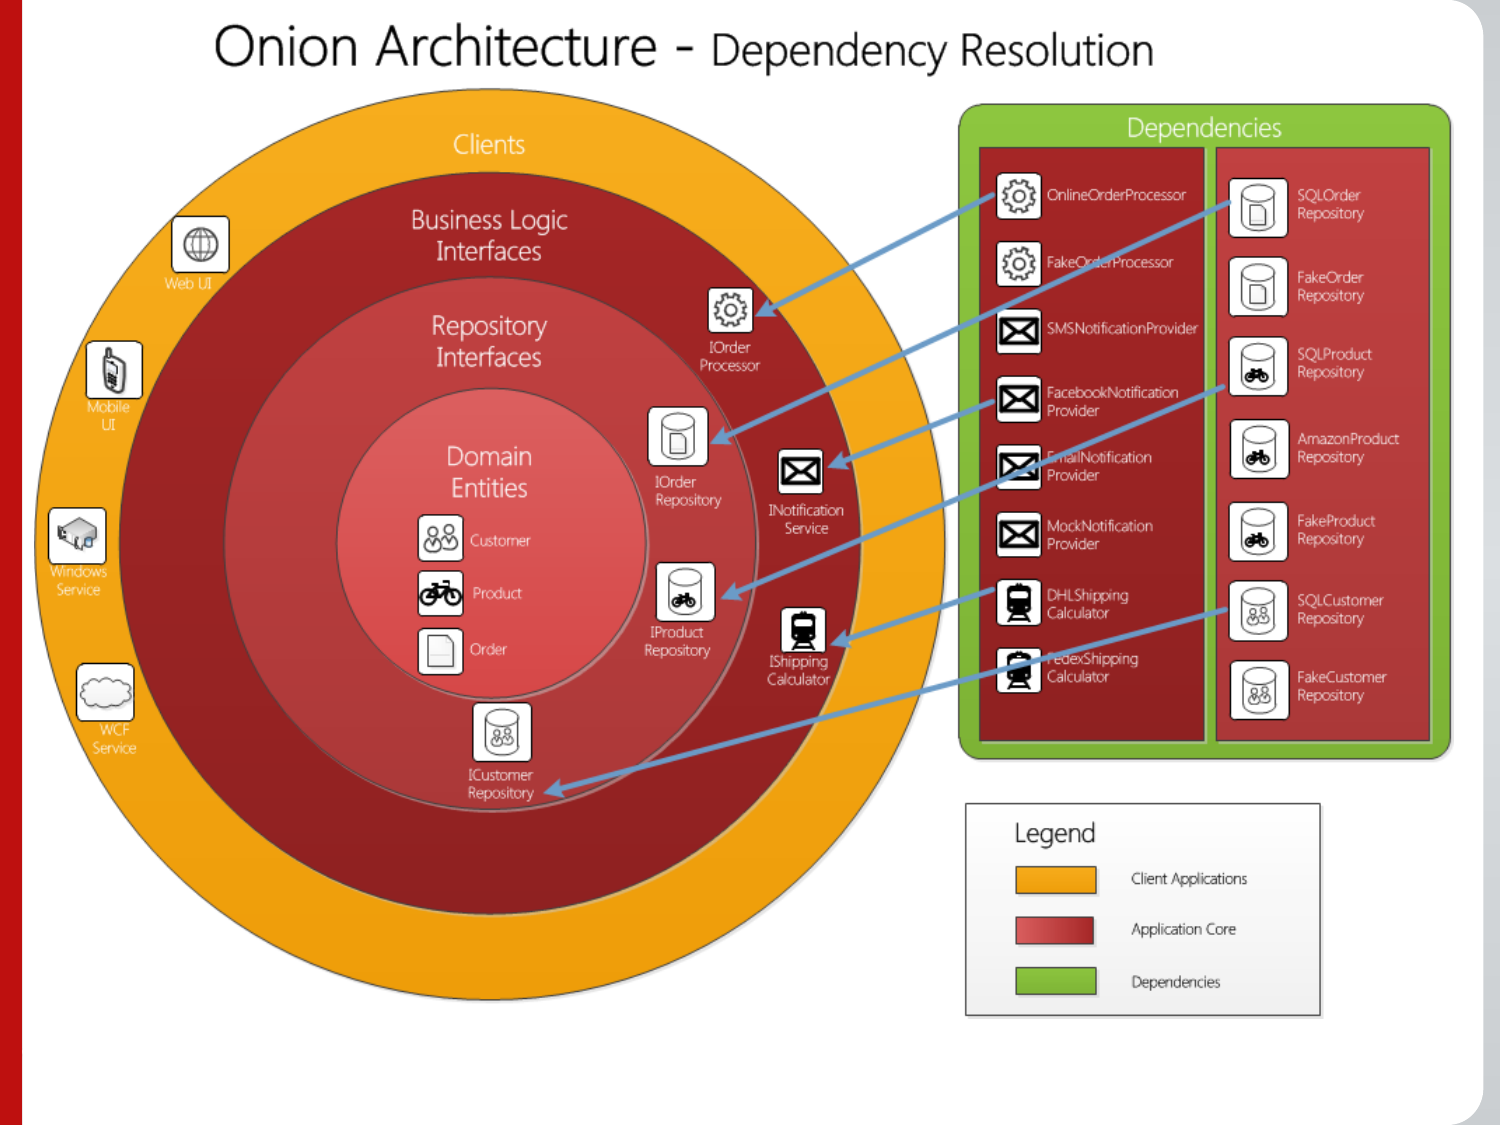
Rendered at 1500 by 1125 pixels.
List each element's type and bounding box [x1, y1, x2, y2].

picture [34, 7, 1454, 1019]
